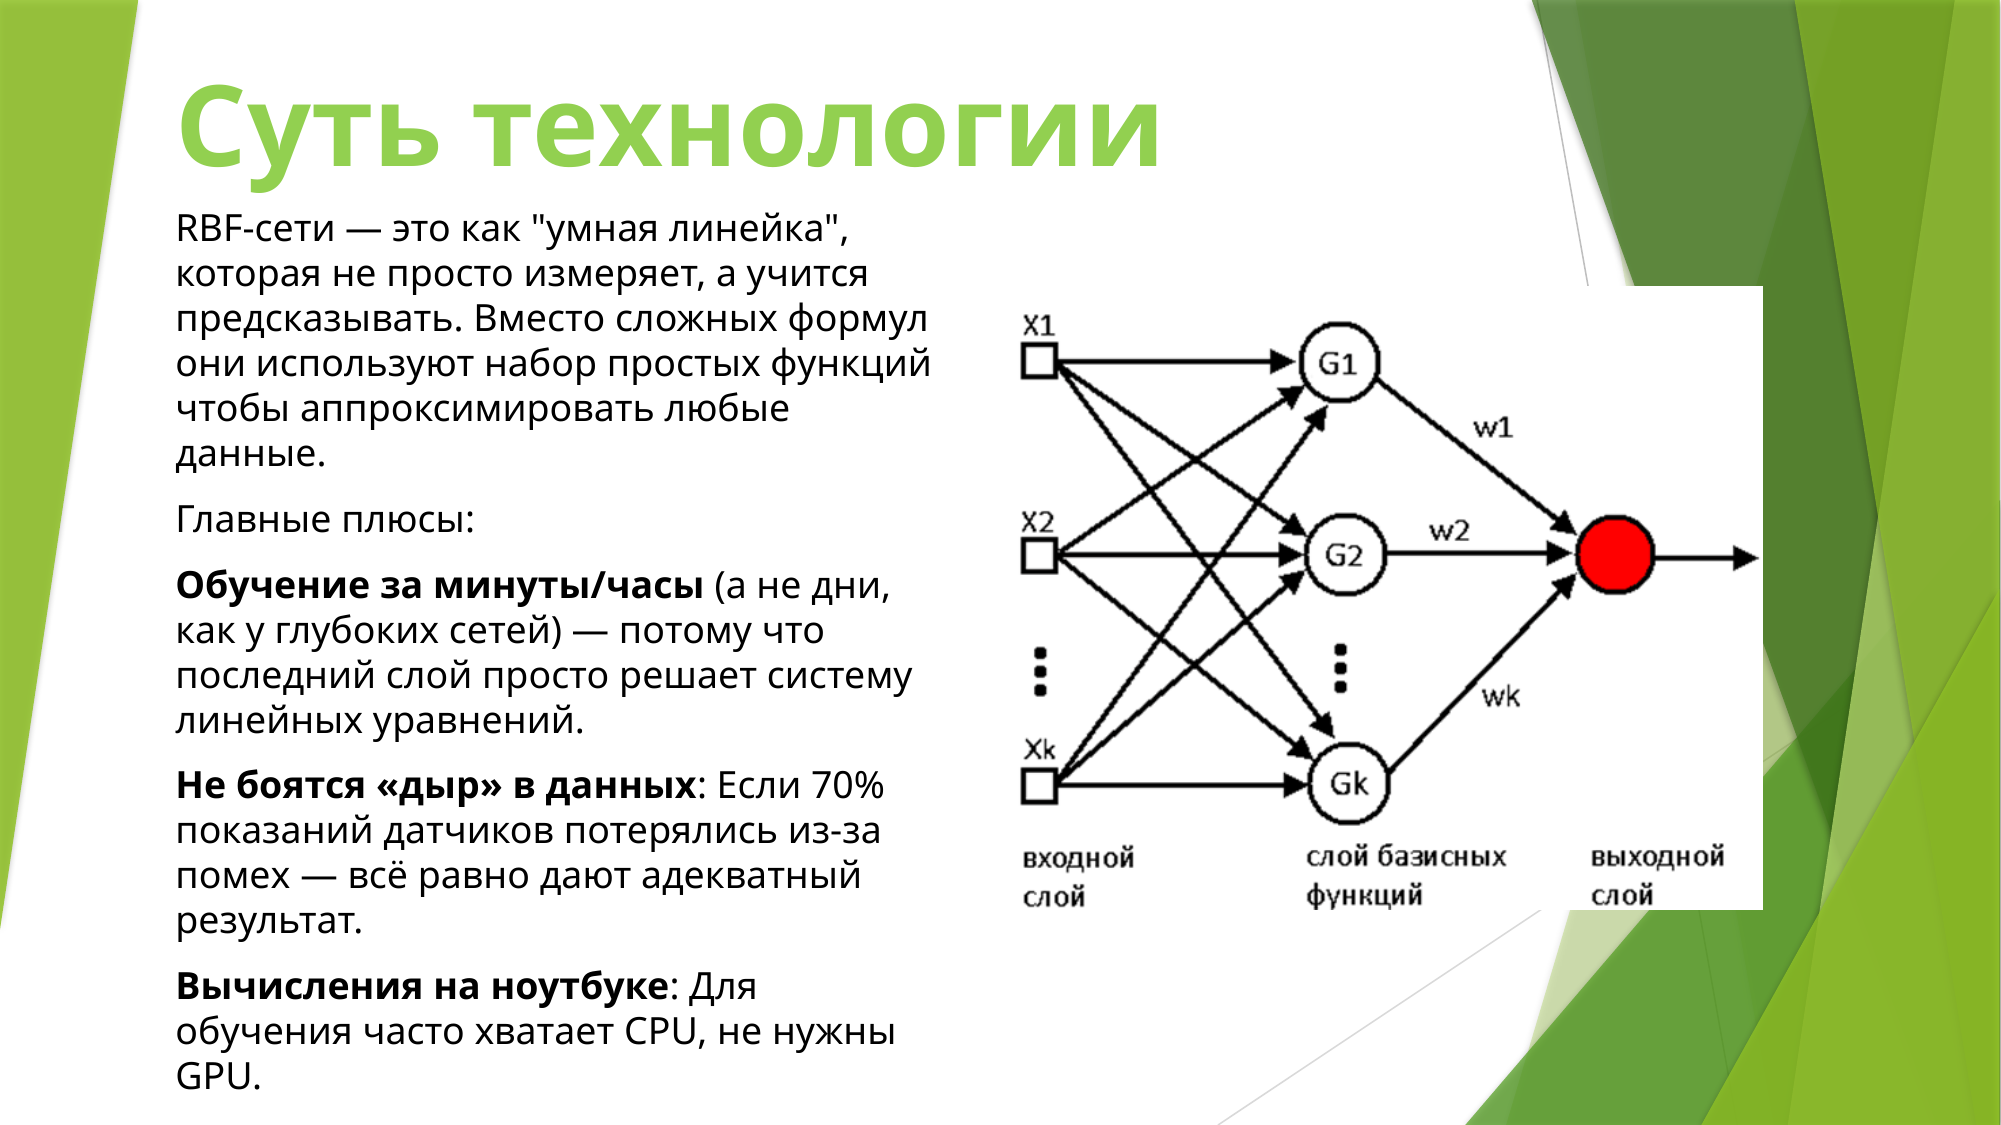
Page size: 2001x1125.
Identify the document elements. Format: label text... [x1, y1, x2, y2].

title Суть технологии [160, 0, 1435, 197]
picture [999, 285, 1764, 911]
subtitle RBF-сети — это как "умная линейка", которая не просто измеряет, а учится предсказывать. Вместо сложных формул они используют набор простых функций чтобы аппроксимировать любые данные. Главные плюсы: Обучение за минуты/часы (а не дни, как у глубоких сетей) — потому что последний слой просто решает систему линейных уравнений. Не боятся «дыр» в данных: Если 70% показаний датчиков потерялись из-за помех — всё равно дают адекватный результат. Вычисления на ноутбуке: Для обучения часто хватает CPU, не нужны GPU. [160, 196, 961, 377]
